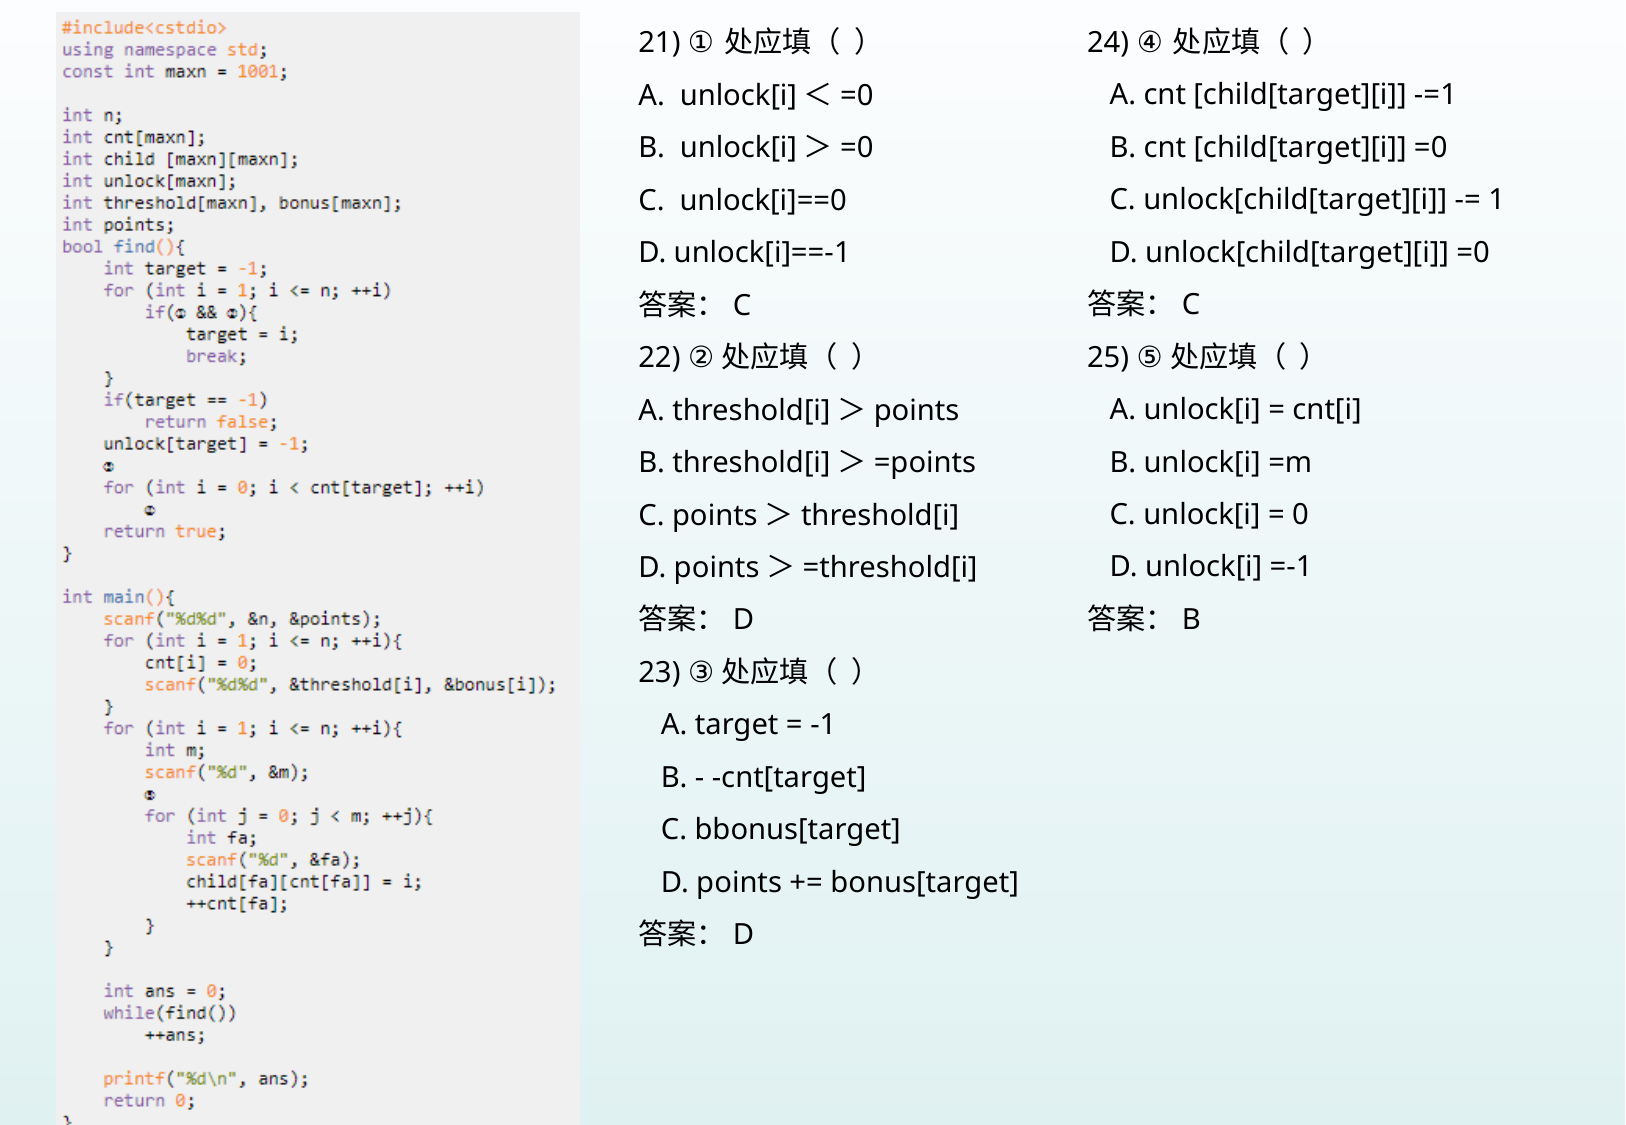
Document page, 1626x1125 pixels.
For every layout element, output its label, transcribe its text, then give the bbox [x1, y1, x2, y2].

text_box 21) ①处应填（ ） A. unlock[i]＜=0 B. unlock[i]＞=0 C. unlock[i]==0 D. unlock[i]==-1 答案：C 22) ②处应填（ ） A. threshold[i]＞points B. threshold[i]＞=points C. points＞threshold[i] D. points＞=threshold[i] 答案：D 23) ③处应填（ ） A. target = -1 B. - -cnt[target] C. bbonus[target] D. points += bonus[target] 答案：D [623, 0, 1046, 958]
text_box 24) ④处应填（ ） A. cnt [child[target][i]] -=1 B. cnt [child[target][i]] =0 C. unlock[child[target][i]] -= 1 D. unlock[child[target][i]] =0 答案：C 25) ⑤处应填（ ） A. unlock[i] = cnt[i] B. unlock[i] =m C. unlock[i] = 0 D. unlock[i] =-1 答案：B [1072, 0, 1557, 643]
picture [56, 12, 580, 1125]
